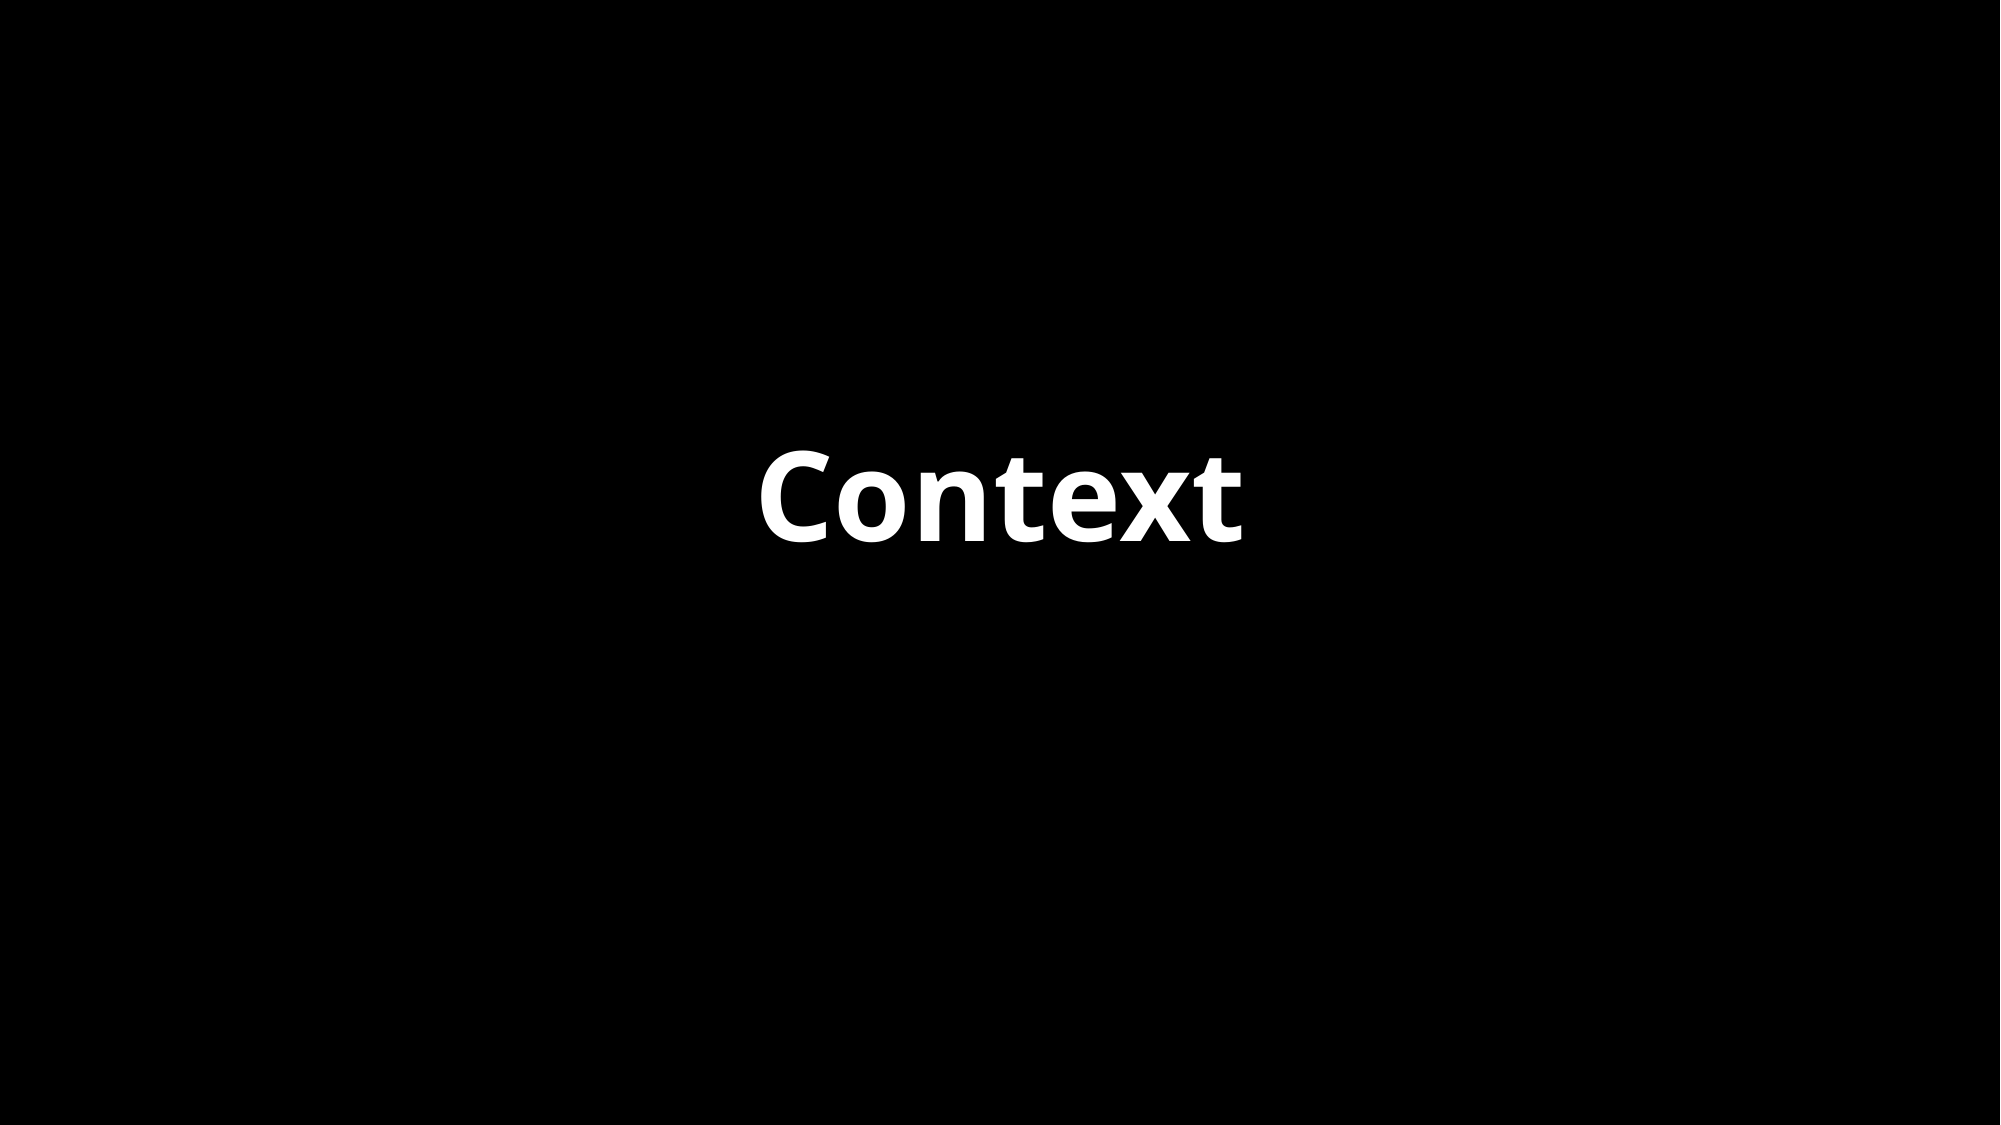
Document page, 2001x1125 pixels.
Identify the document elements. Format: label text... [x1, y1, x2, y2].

title Context [249, 184, 1750, 576]
